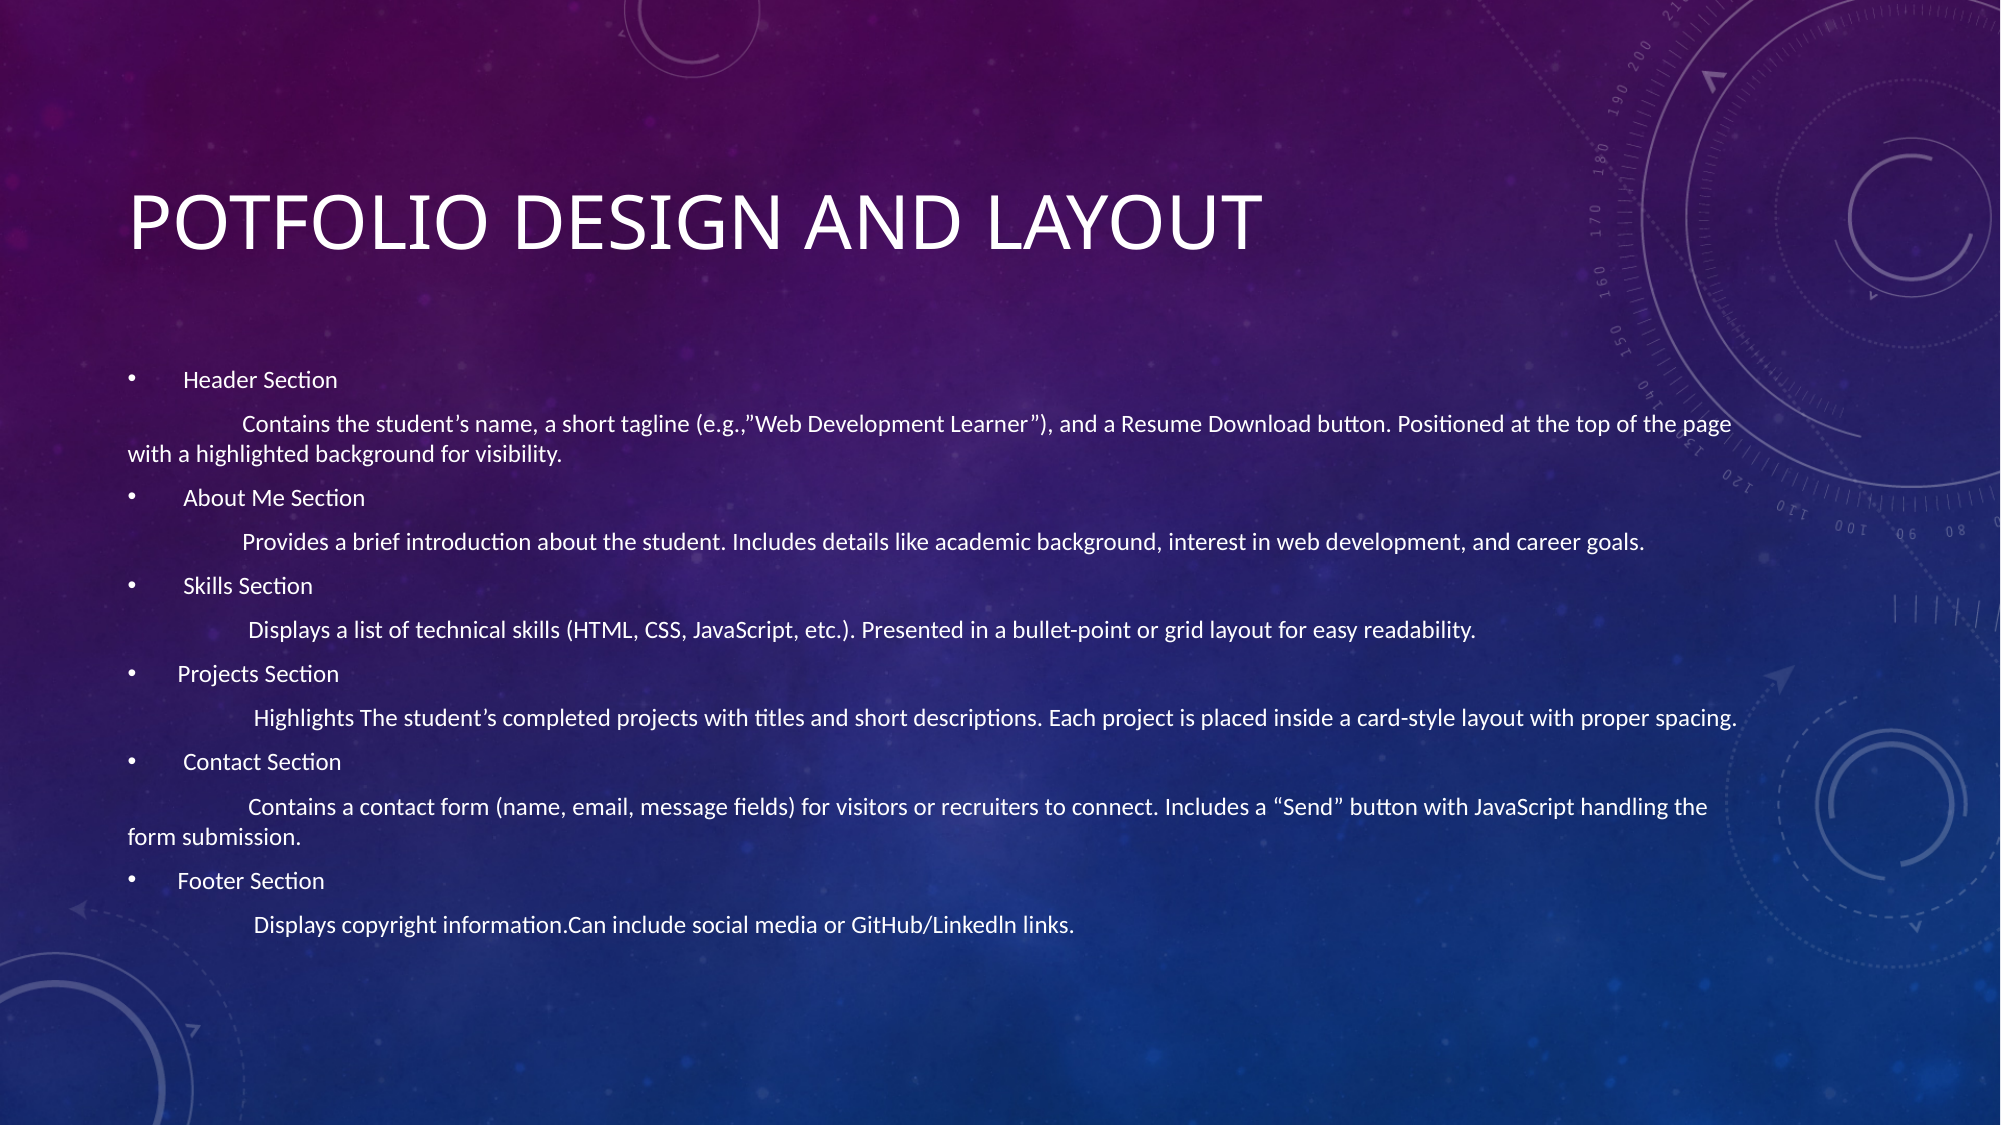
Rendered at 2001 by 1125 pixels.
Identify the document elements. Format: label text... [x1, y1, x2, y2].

picture [0, 0, 2001, 1125]
title POTFOLIO DESIGN AND LAYOUT [112, 99, 1775, 339]
list Header Section Contains the student’s name, a short tagline (e.g.,”Web Development Learner”), and a Resume Download button. Positioned at the top of the page with a highlighted background for visibility. About Me Section Provides a brief introduction about the student. Includes details like academic background, interest in web development, and career goals. Skills Section Displays a list of technical skills (HTML, CSS, JavaScript, etc.). Presented in a bullet-point or grid layout for easy readability. Projects Section Highlights The student’s completed projects with titles and short descriptions. Each project is placed inside a card-style layout with proper spacing. Contact Section Contains a contact form (name, email, message fields) for visitors or recruiters to connect. Includes a “Send” button with JavaScript handling the form submission. Footer Section Displays copyright information.Can include social media or GitHub/Linkedln links. [112, 351, 1775, 950]
